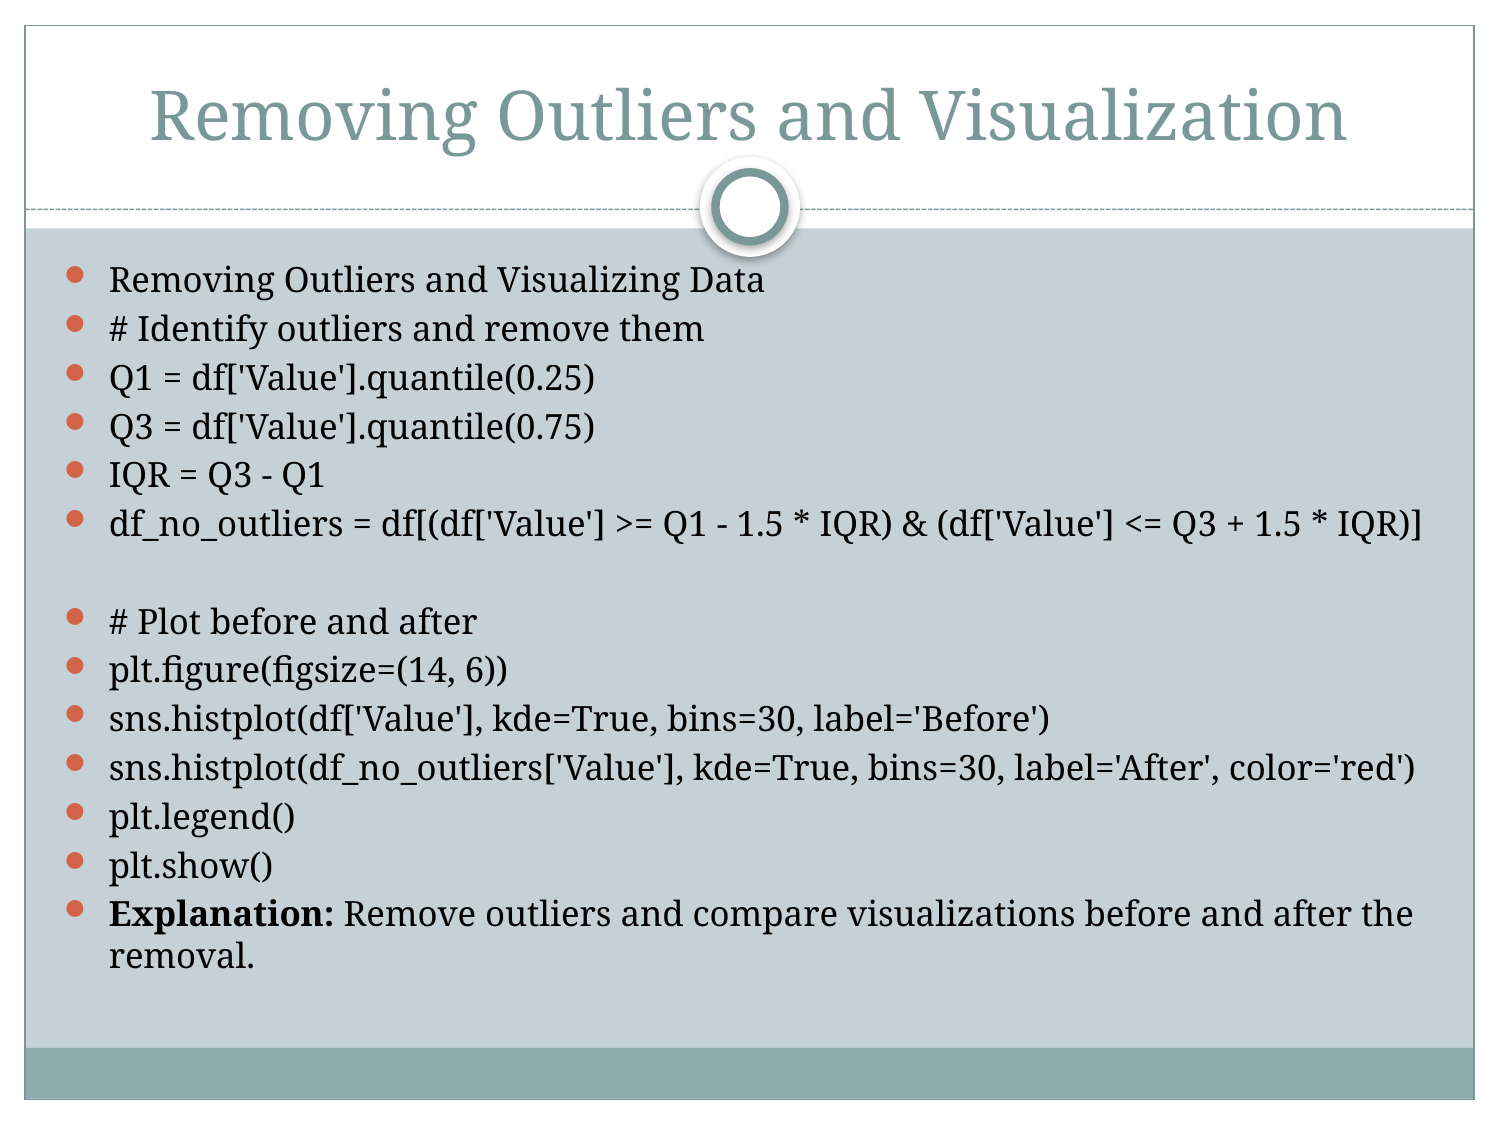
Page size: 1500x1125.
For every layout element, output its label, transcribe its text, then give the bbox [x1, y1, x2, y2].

list Removing Outliers and Visualizing Data # Identify outliers and remove them Q1 = df['Value'].quantile(0.25) Q3 = df['Value'].quantile(0.75) IQR = Q3 - Q1 df_no_outliers = df[(df['Value'] >= Q1 - 1.5 * IQR) & (df['Value'] <= Q3 + 1.5 * IQR)] # Plot before and after plt.figure(figsize=(14, 6)) sns.histplot(df['Value'], kde=True, bins=30, label='Before') sns.histplot(df_no_outliers['Value'], kde=True, bins=30, label='After', color='red') plt.legend() plt.show() Explanation: Remove outliers and compare visualizations before and after the removal. [49, 250, 1445, 1001]
title Removing Outliers and Visualization [49, 37, 1450, 162]
